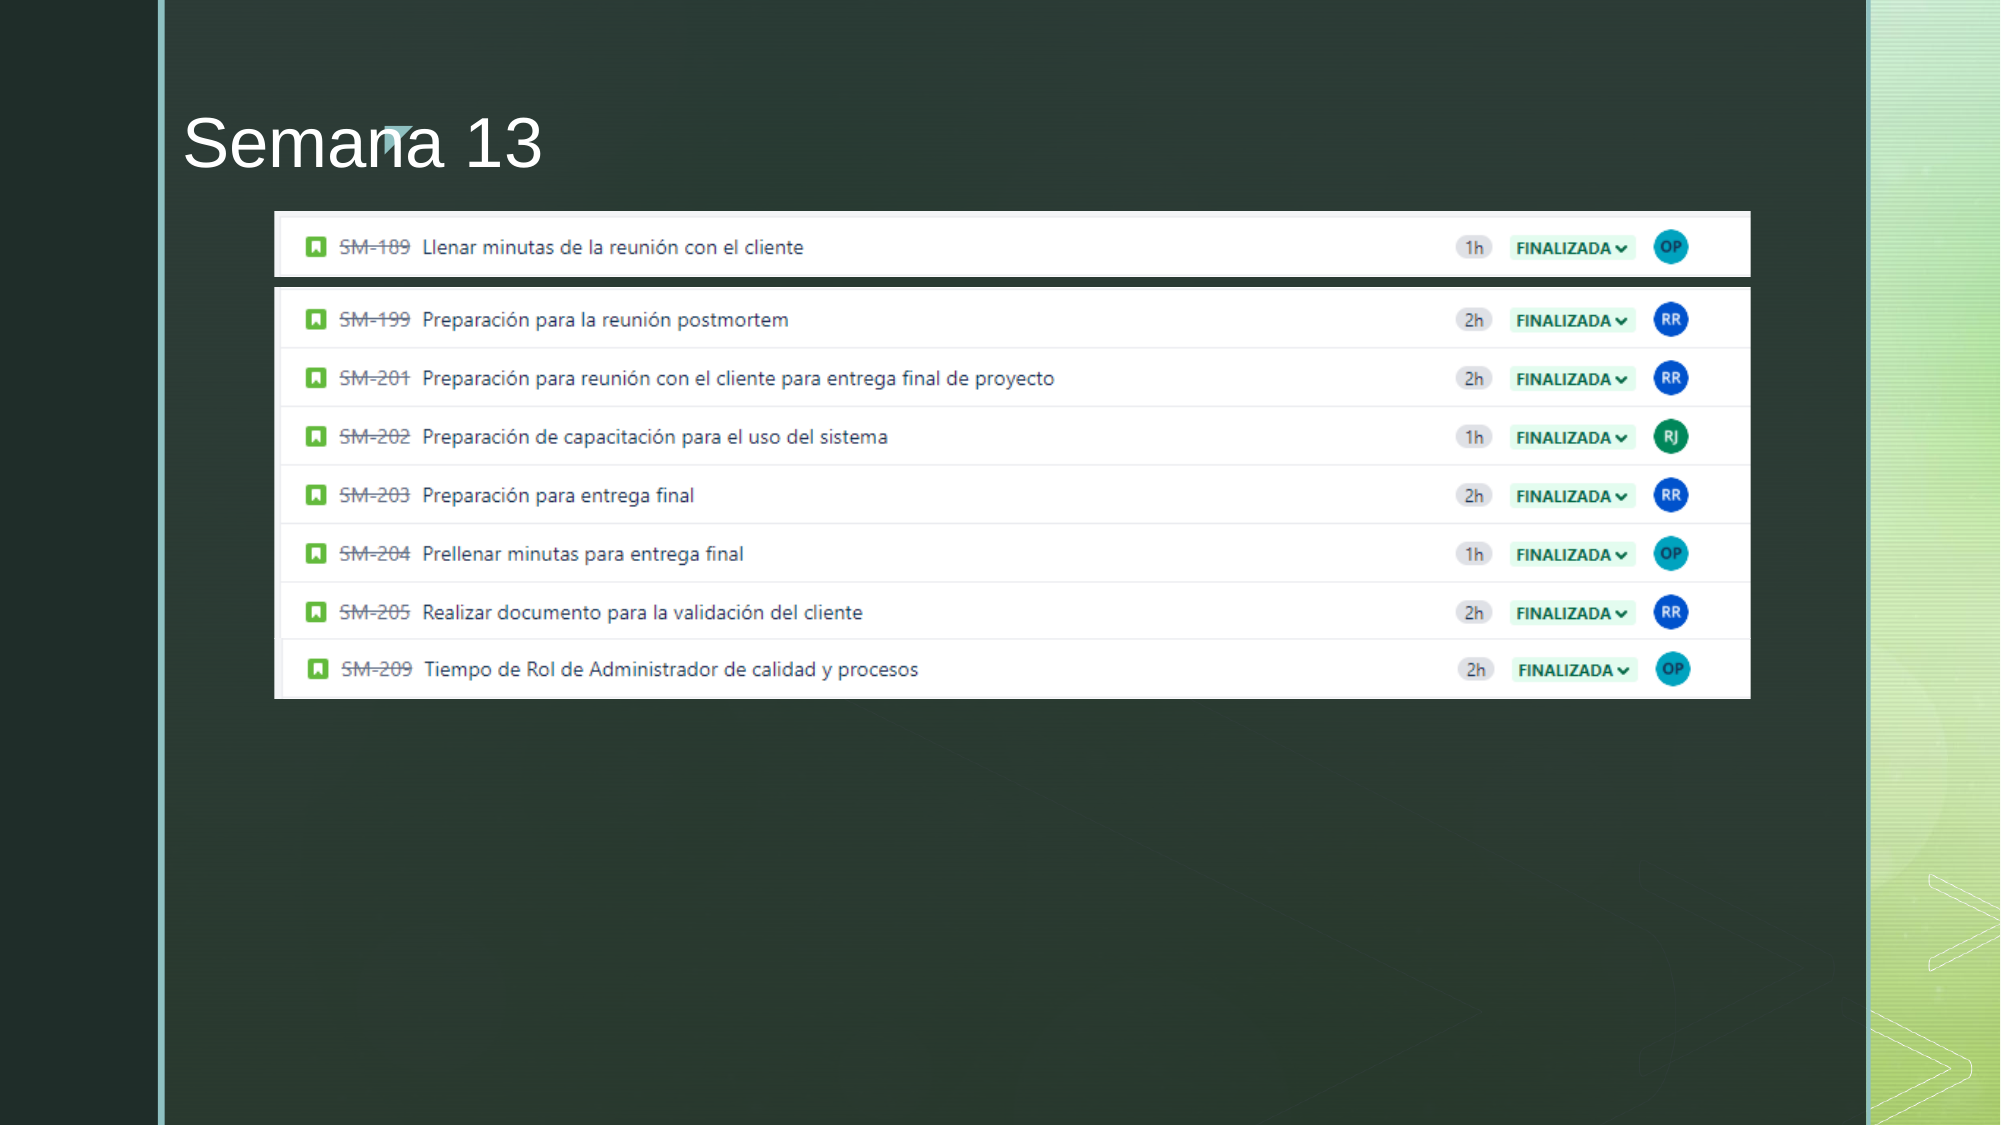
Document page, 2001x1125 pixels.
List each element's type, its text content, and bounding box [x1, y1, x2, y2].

picture [274, 286, 1751, 699]
title Semana 13 [167, 98, 1473, 276]
picture [274, 211, 1751, 277]
picture [1871, 0, 2001, 1125]
